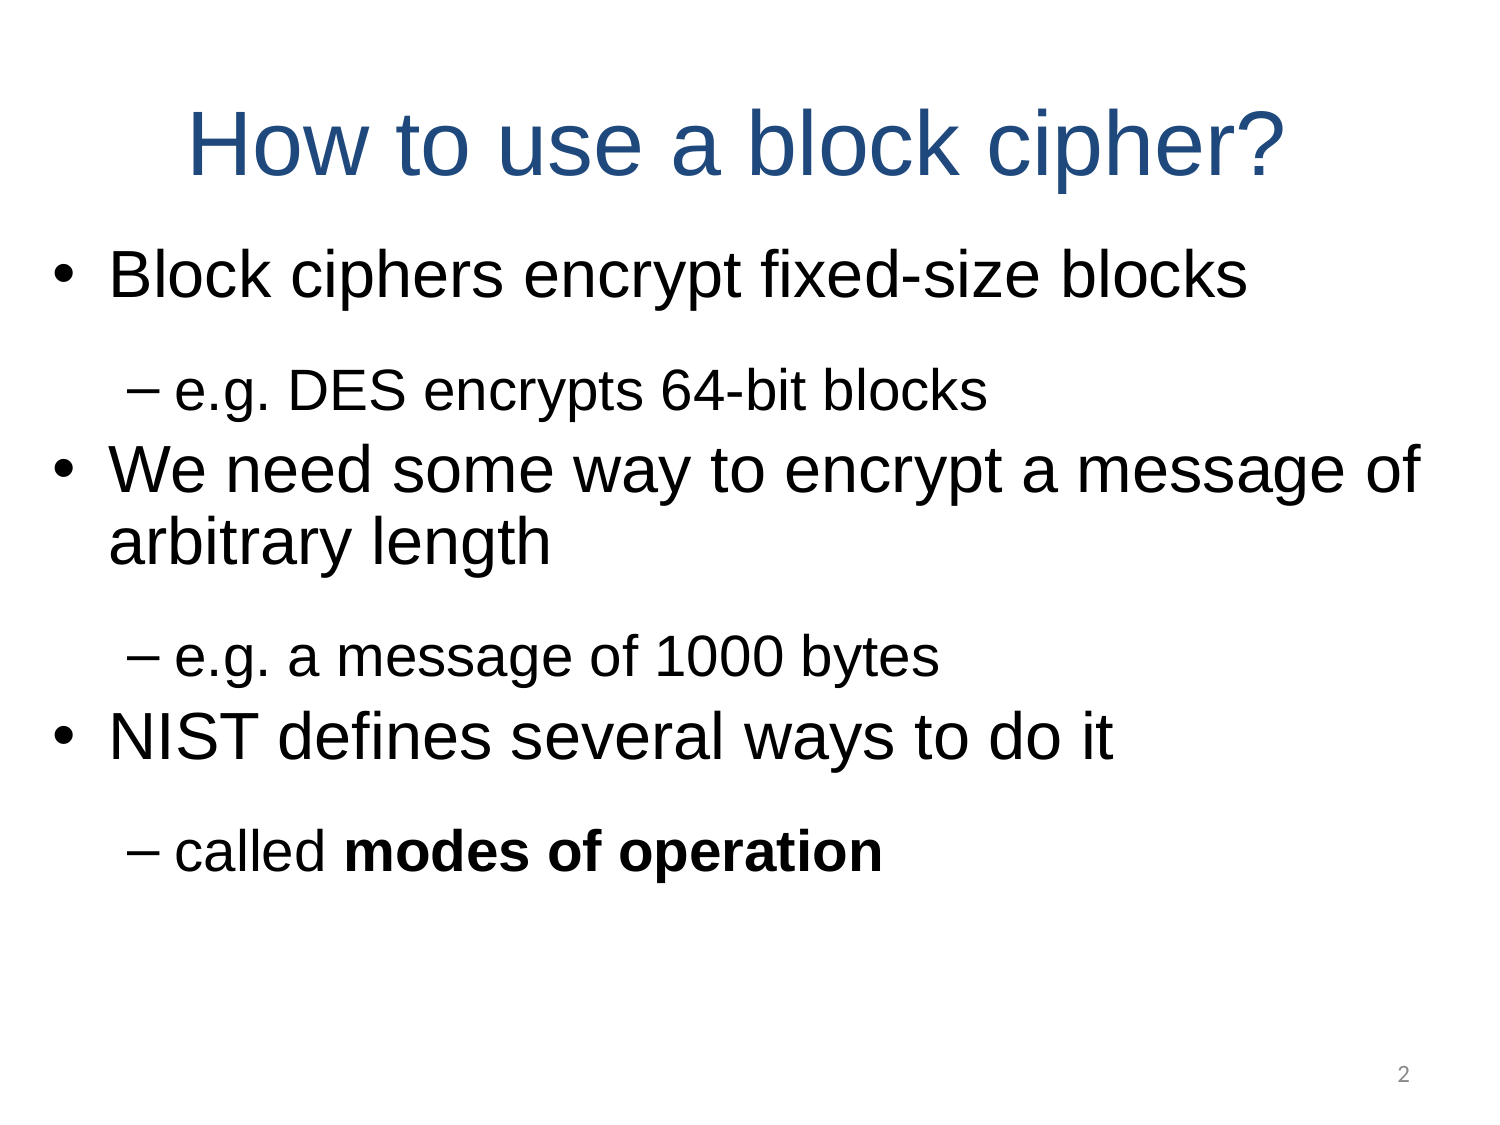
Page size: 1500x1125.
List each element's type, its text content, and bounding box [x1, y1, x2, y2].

title How to use a block cipher? [24, 45, 1450, 233]
text_box ‹#› [1074, 1042, 1425, 1103]
list Block ciphers encrypt fixed-size blocks e.g. DES encrypts 64-bit blocks We need some way to encrypt a message of arbitrary length e.g. a message of 1000 bytes NIST defines several ways to do it called modes of operation [37, 232, 1463, 1033]
